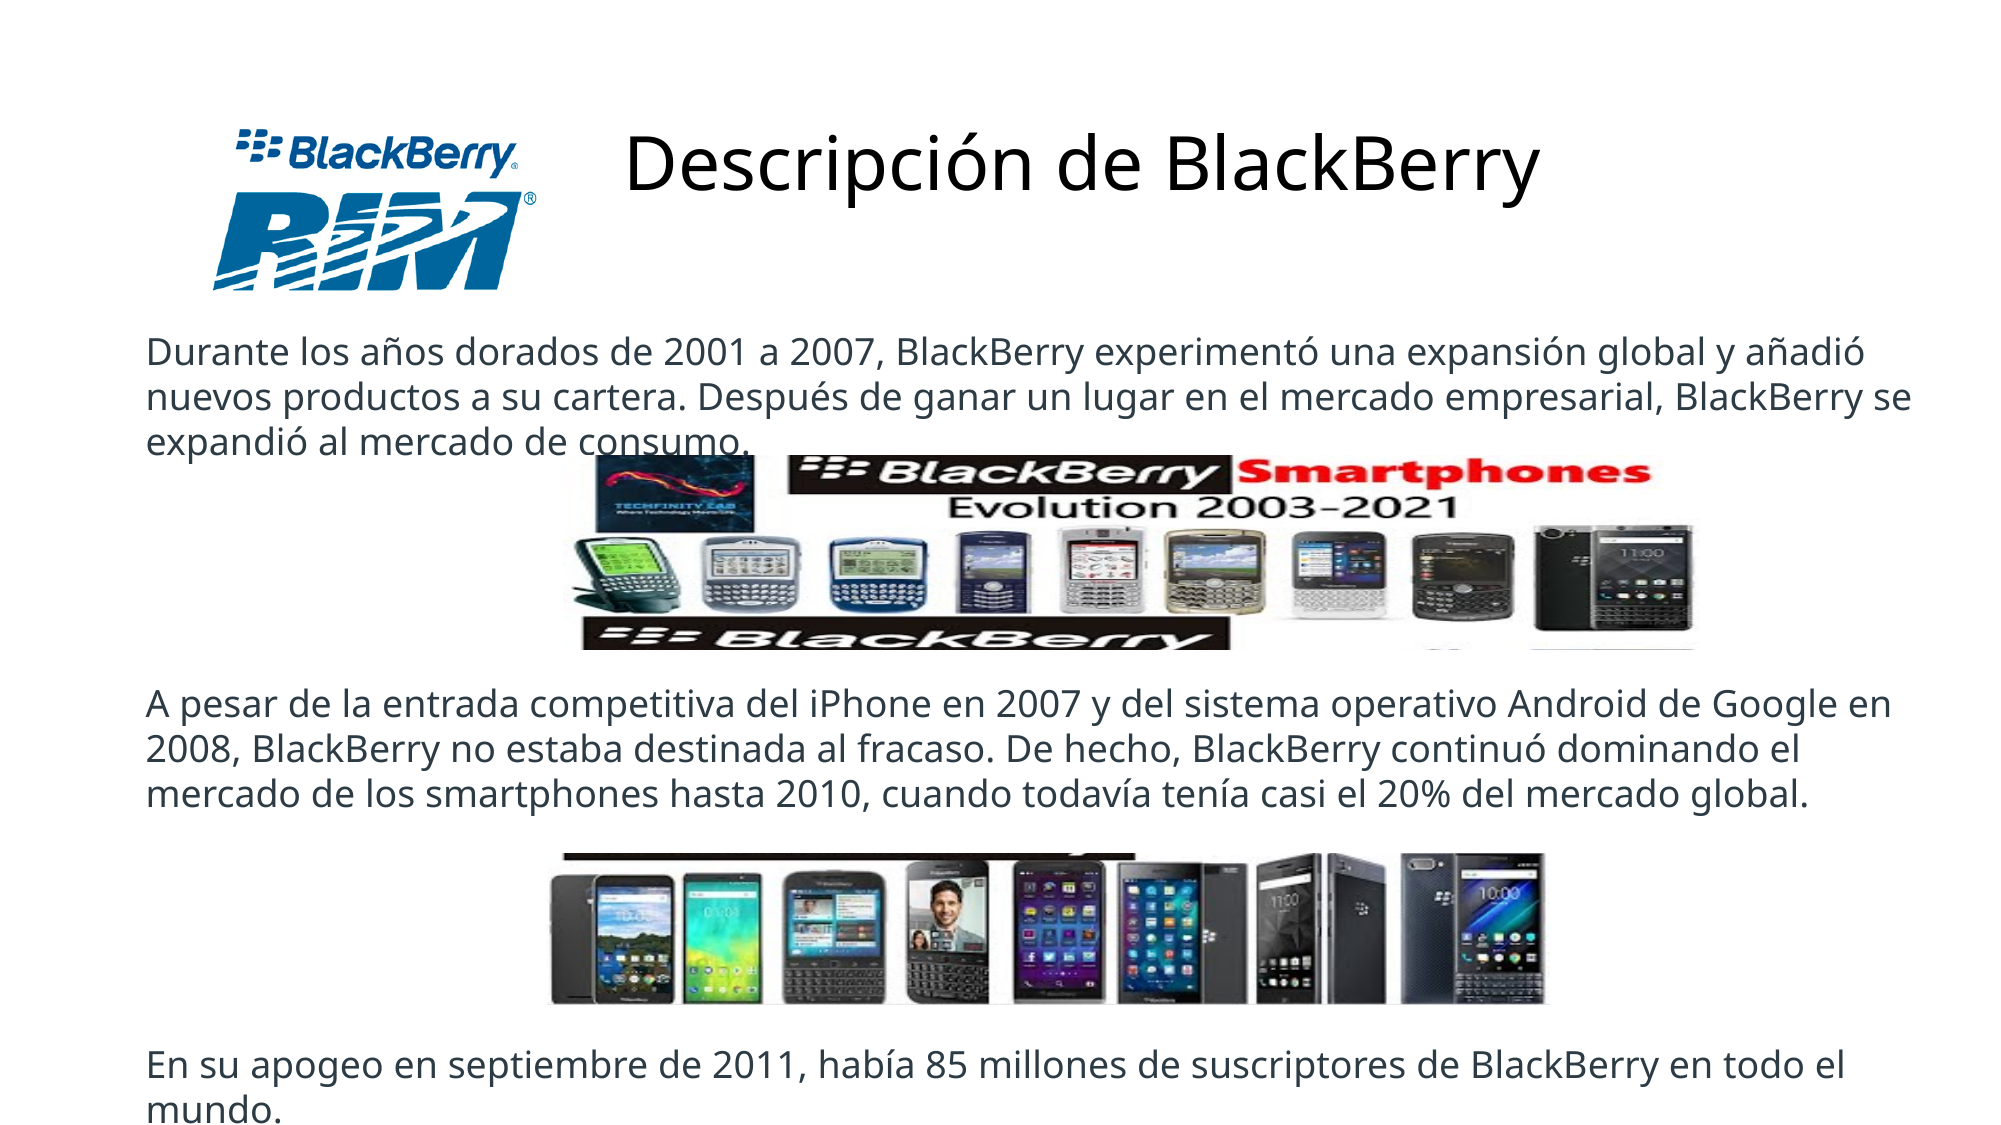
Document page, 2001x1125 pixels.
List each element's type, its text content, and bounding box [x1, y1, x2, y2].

picture [562, 454, 1700, 650]
text_box A pesar de la entrada competitiva del iPhone en 2007 y del sistema operativo Android de Google en 2008, BlackBerry no estaba destinada al fracaso. De hecho, BlackBerry continuó dominando el mercado de los smartphones hasta 2010, cuando todavía tenía casi el 20% del mercado global. [130, 672, 1966, 823]
text_box Descripción de BlackBerry [751, 108, 1575, 214]
picture [0, 0, 751, 423]
text_box Durante los años dorados de 2001 a 2007, BlackBerry experimentó una expansión global y añadió nuevos productos a su cartera. Después de ganar un lugar en el mercado empresarial, BlackBerry se expandió al mercado de consumo. [130, 320, 1966, 470]
picture [546, 852, 1551, 1006]
text_box En su apogeo en septiembre de 2011, había 85 millones de suscriptores de BlackBerry en todo el mundo. [130, 1033, 1966, 1125]
